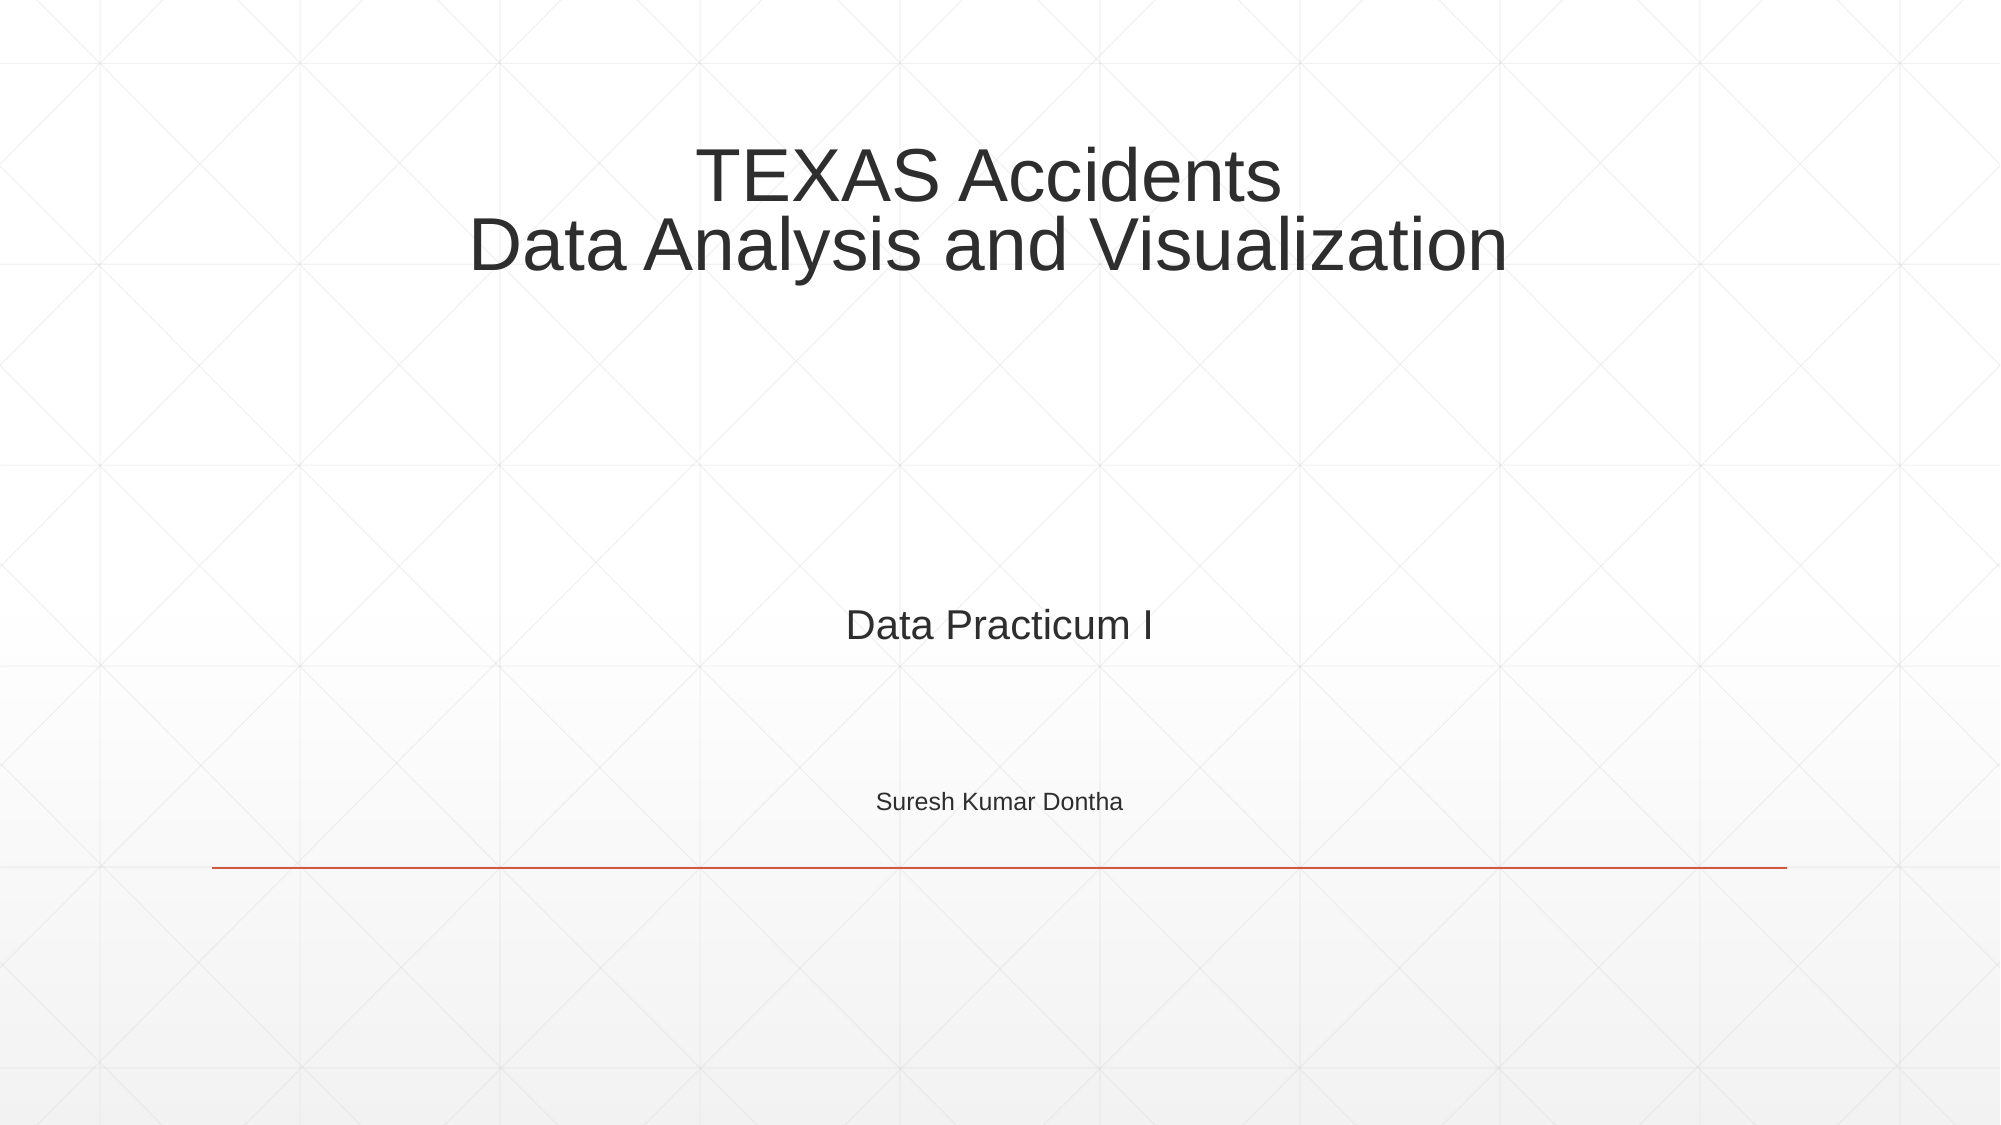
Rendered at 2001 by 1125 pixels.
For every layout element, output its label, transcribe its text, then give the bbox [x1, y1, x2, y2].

title Data Practicum I Suresh Kumar Dontha [212, 313, 1788, 823]
text_box TEXAS Accidents Data Analysis and Visualization [212, 115, 1788, 292]
